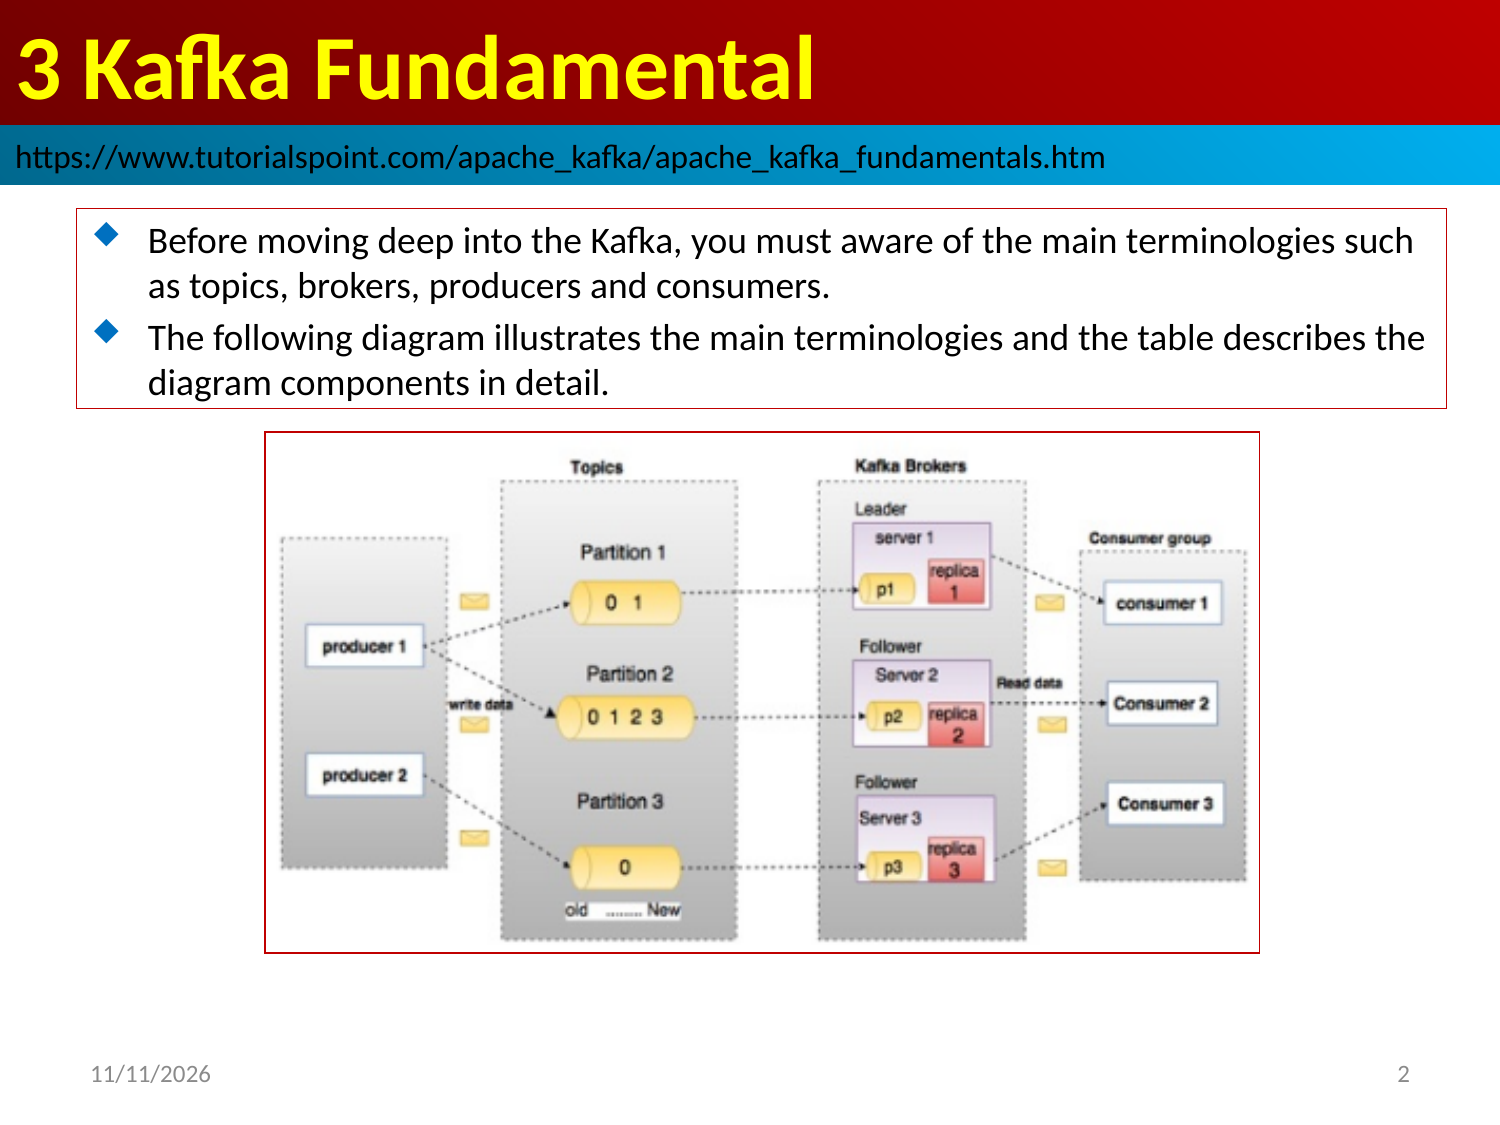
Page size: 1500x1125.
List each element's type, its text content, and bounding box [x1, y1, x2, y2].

slide_number 2 [1074, 1042, 1425, 1103]
picture [265, 432, 1260, 953]
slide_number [75, 1042, 425, 1103]
subtitle Before moving deep into the Kafka, you must aware of the main terminologies such as topics, brokers, producers and consumers. The following diagram illustrates the main terminologies and the table describes the diagram components in detail. [76, 208, 1447, 409]
title 3 Kafka Fundamental [0, 0, 1500, 125]
text_box https://www.tutorialspoint.com/apache_kafka/apache_kafka_fundamentals.htm [0, 125, 1500, 185]
